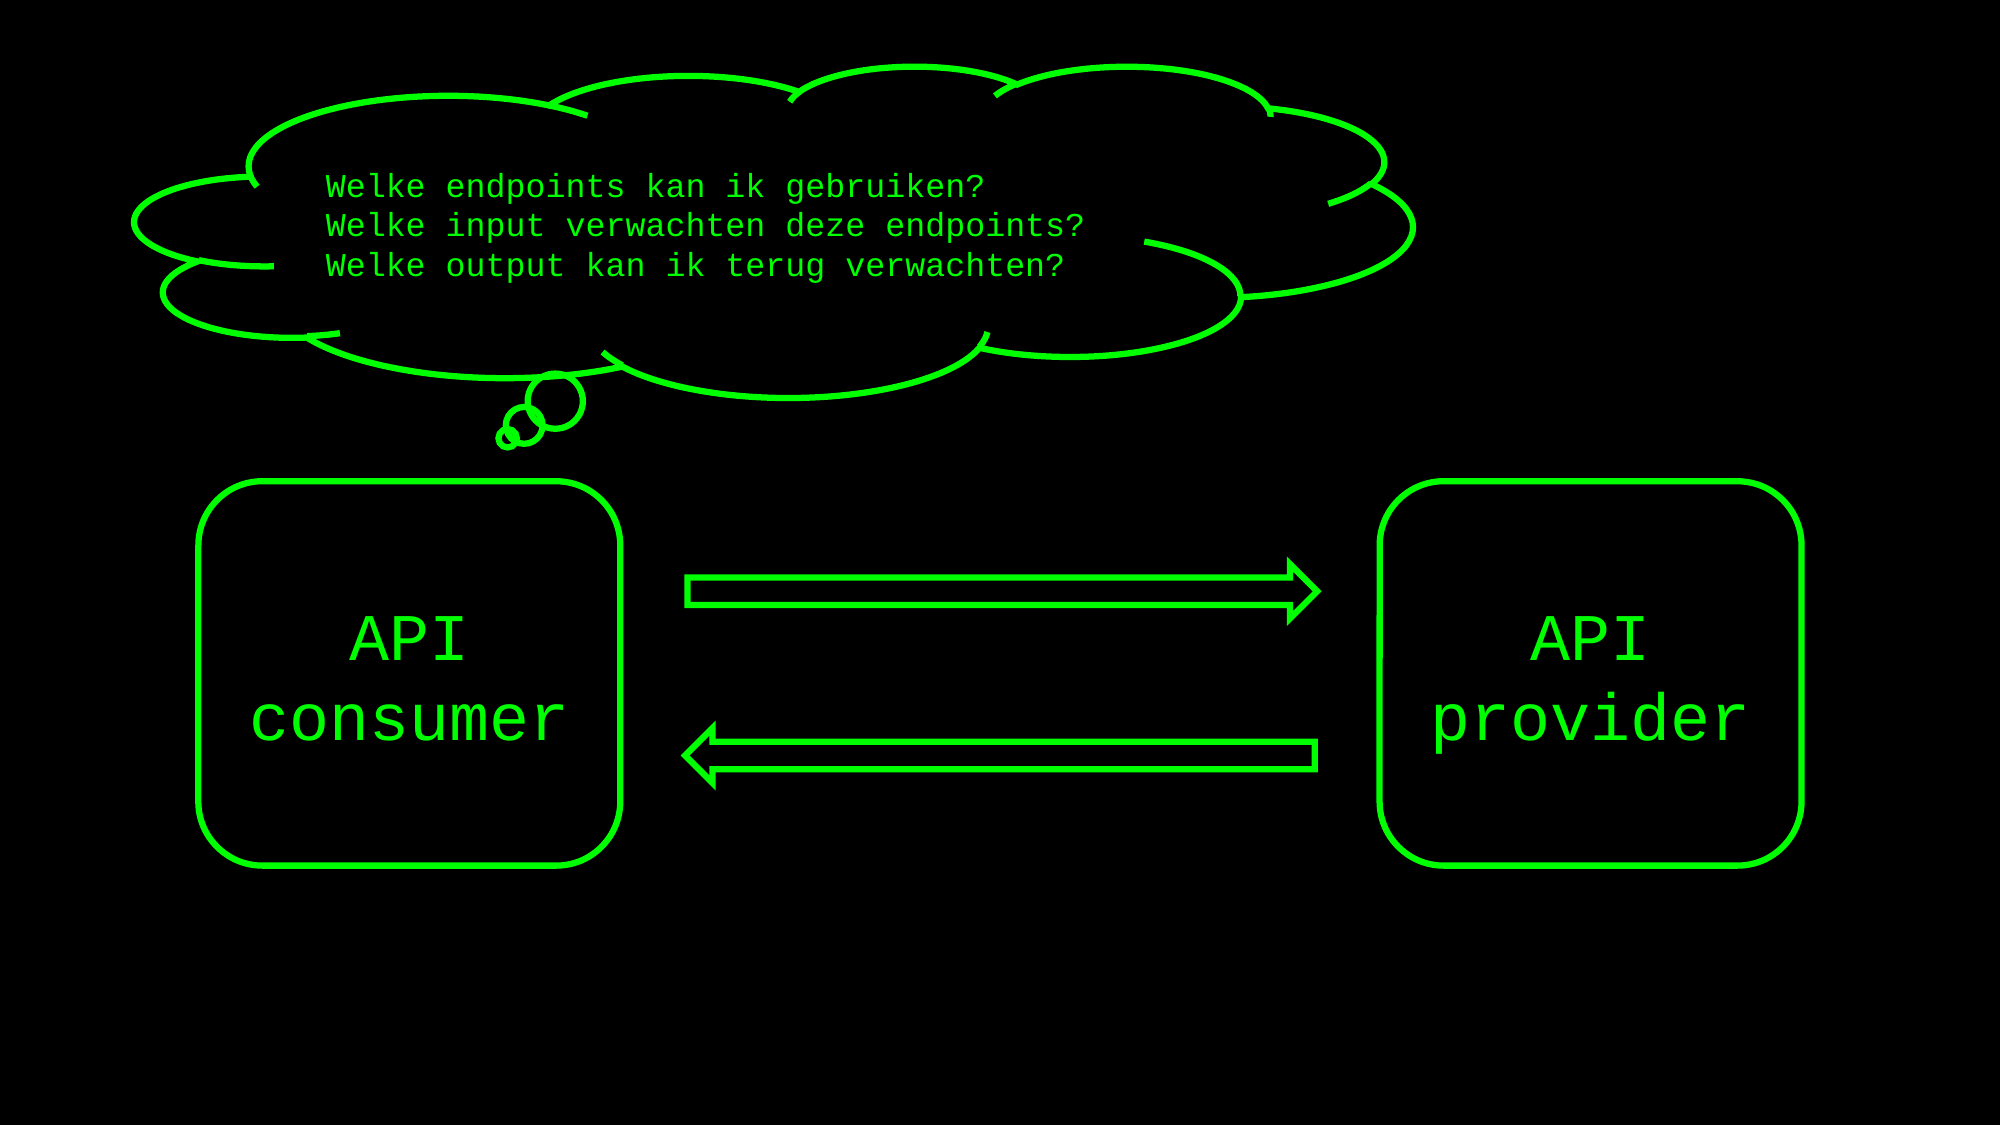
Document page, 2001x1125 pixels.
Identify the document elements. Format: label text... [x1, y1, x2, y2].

text_box [686, 561, 1319, 622]
text_box API provider [1378, 480, 1803, 867]
text_box [683, 725, 1316, 786]
text_box Welke endpoints kan ik gebruiken? Welke input verwachten deze endpoints? Welke output kan ik terug verwachten? [132, 65, 1415, 449]
text_box API consumer [197, 480, 622, 867]
